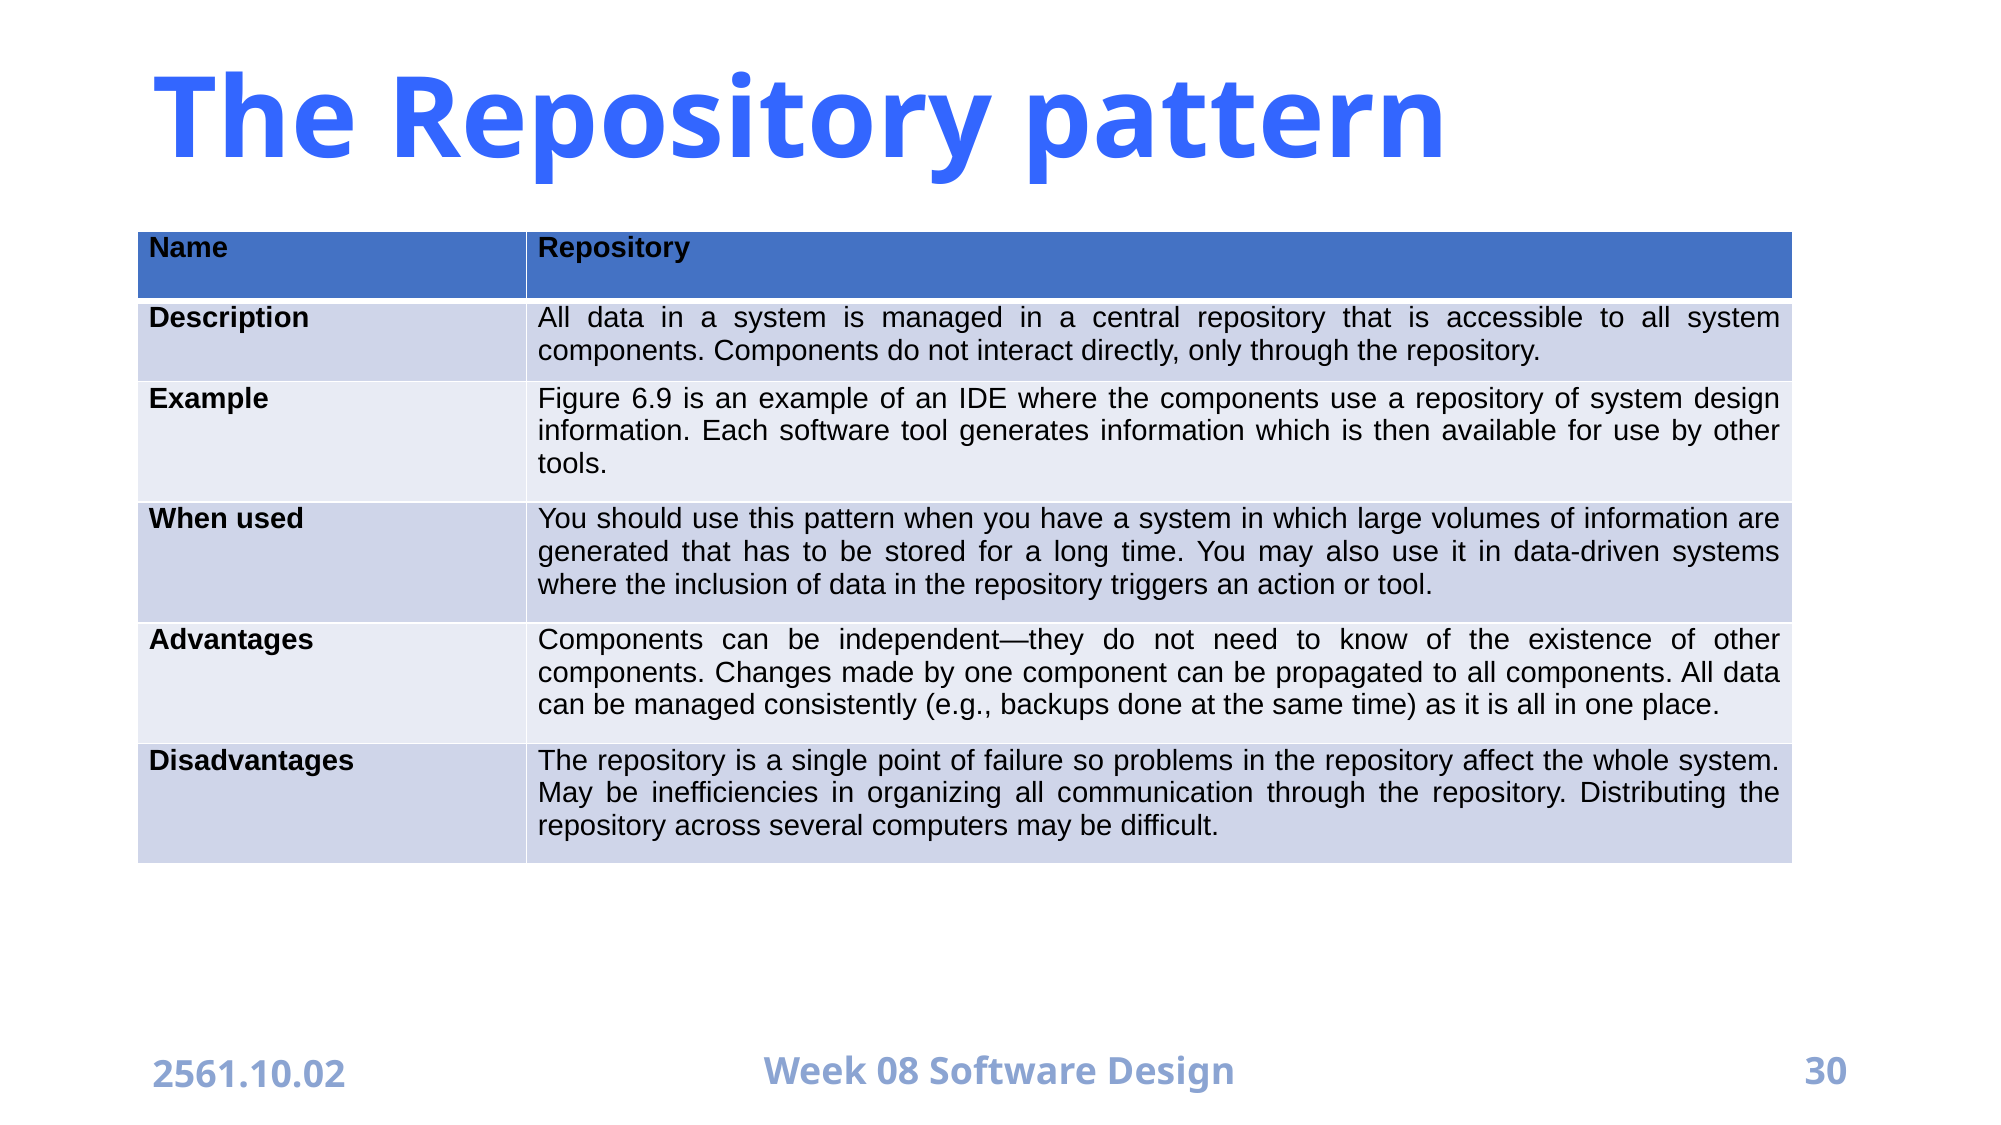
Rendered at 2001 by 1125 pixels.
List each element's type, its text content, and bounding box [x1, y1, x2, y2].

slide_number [137, 1042, 588, 1103]
table_cell Figure 6.9 is an example of an IDE where the components use a repository of system design information. Each software tool generates information which is then available for use by other tools. [527, 382, 1792, 501]
footer Week 08 Software Design [662, 1042, 1338, 1103]
slide_number 30 [1412, 1042, 1863, 1103]
table_cell Example [138, 382, 526, 501]
table_cell All data in a system is managed in a central repository that is accessible to all system components. Components do not interact directly, only through the repository. [527, 304, 1792, 381]
table_cell The repository is a single point of failure so problems in the repository affect the whole system. May be inefficiencies in organizing all communication through the repository. Distributing the repository across several computers may be difficult. [527, 744, 1792, 863]
table_cell Components can be independent—they do not need to know of the existence of other components. Changes made by one component can be propagated to all components. All data can be managed consistently (e.g., backups done at the same time) as it is all in one place. [527, 624, 1792, 743]
table_cell Advantages [138, 624, 526, 743]
table_header Name [138, 232, 526, 298]
table_cell Description [138, 304, 526, 381]
table_cell Disadvantages [138, 744, 526, 863]
title The Repository pattern [137, 39, 1863, 204]
table_cell You should use this pattern when you have a system in which large volumes of information are generated that has to be stored for a long time. You may also use it in data-driven systems where the inclusion of data in the repository triggers an action or tool. [527, 503, 1792, 622]
table_header Repository [527, 232, 1792, 298]
table_cell When used [138, 503, 526, 622]
